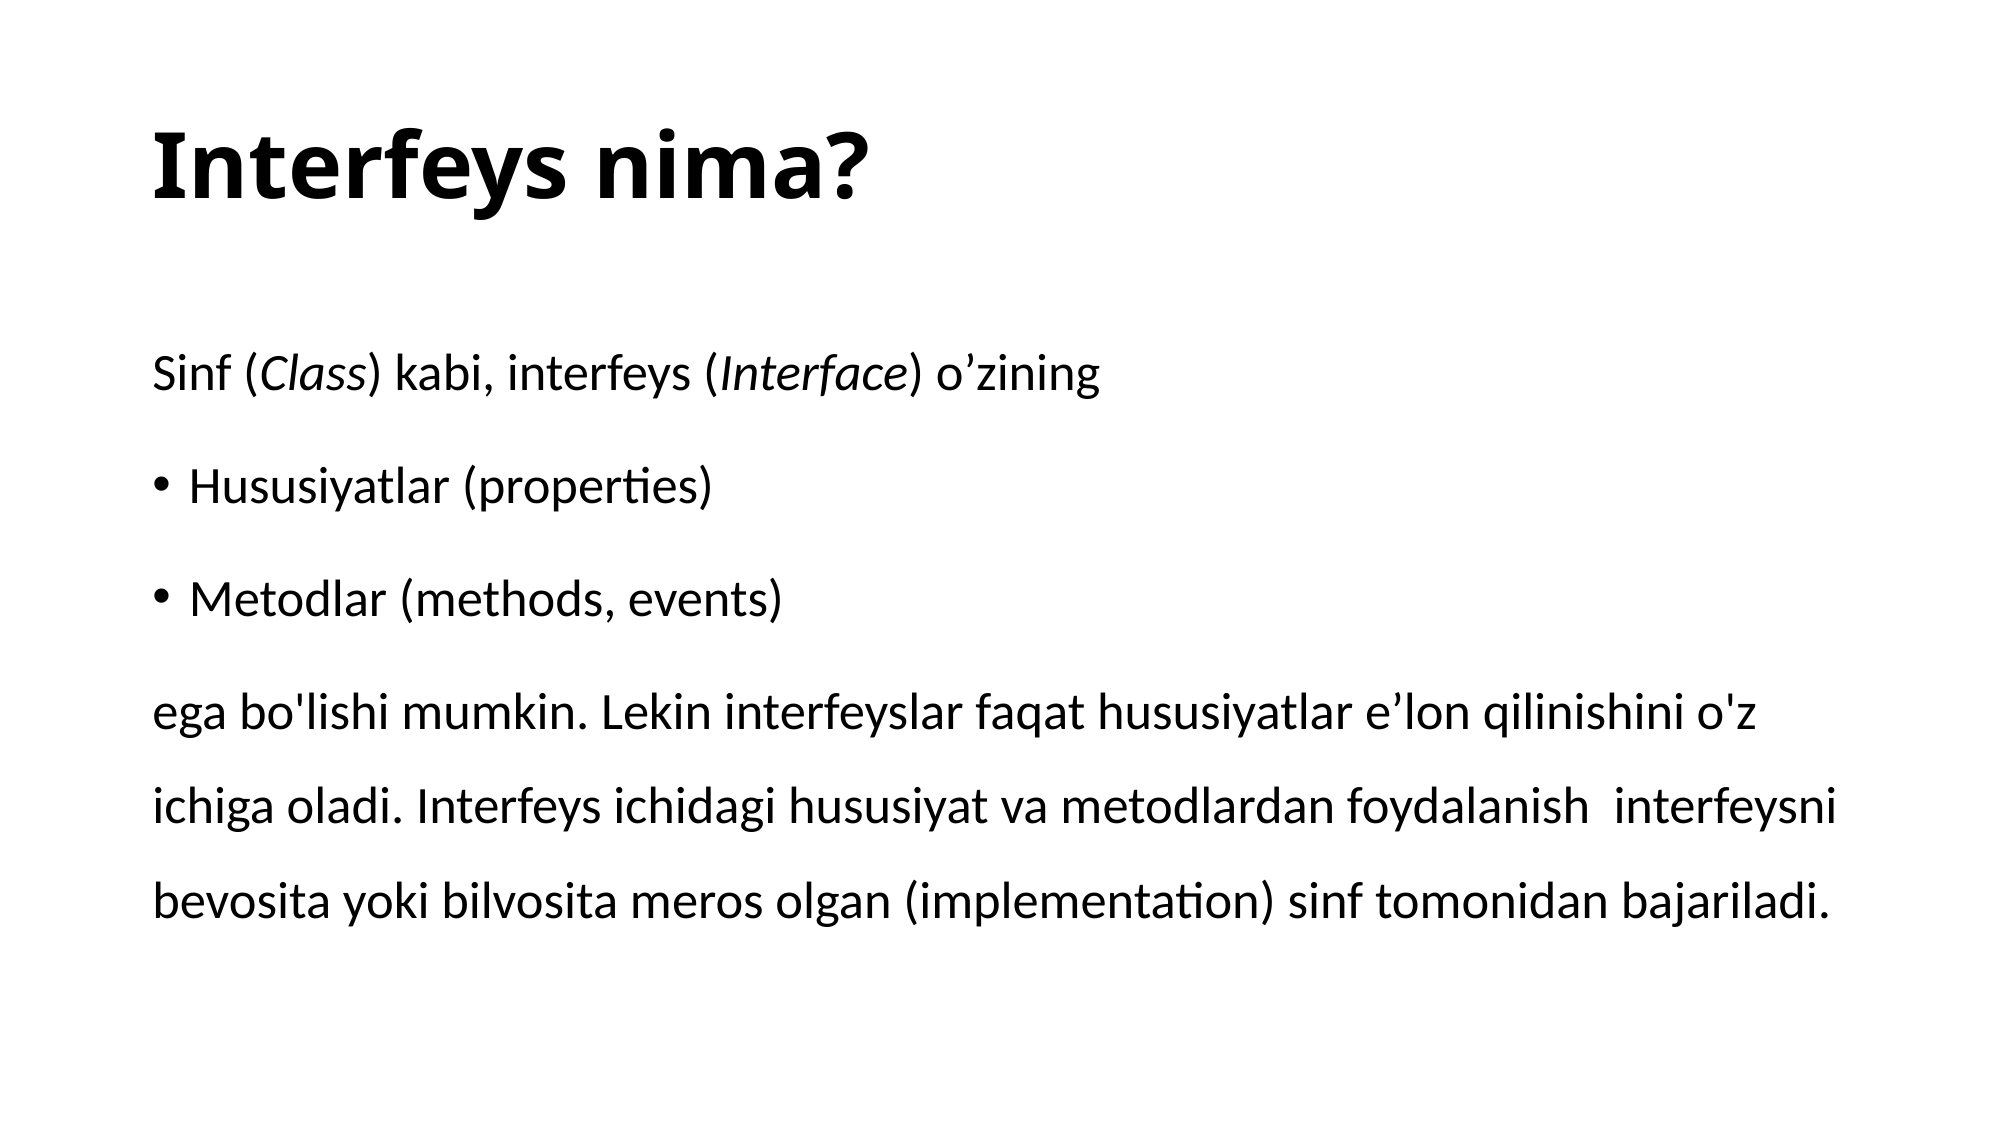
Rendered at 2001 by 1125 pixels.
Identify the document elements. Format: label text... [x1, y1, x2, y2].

list Sinf (Class) kabi, interfeys (Interface) o’zining Hususiyatlar (properties) Metodlar (methods, events) ega bo'lishi mumkin. Lekin interfeyslar faqat hususiyatlar e’lon qilinishini o'z ichiga oladi. Interfeys ichidagi hususiyat va metodlardan foydalanish interfeysni bevosita yoki bilvosita meros olgan (implementation) sinf tomonidan bajariladi. [137, 299, 1863, 1014]
title Interfeys nima? [137, 59, 1863, 278]
